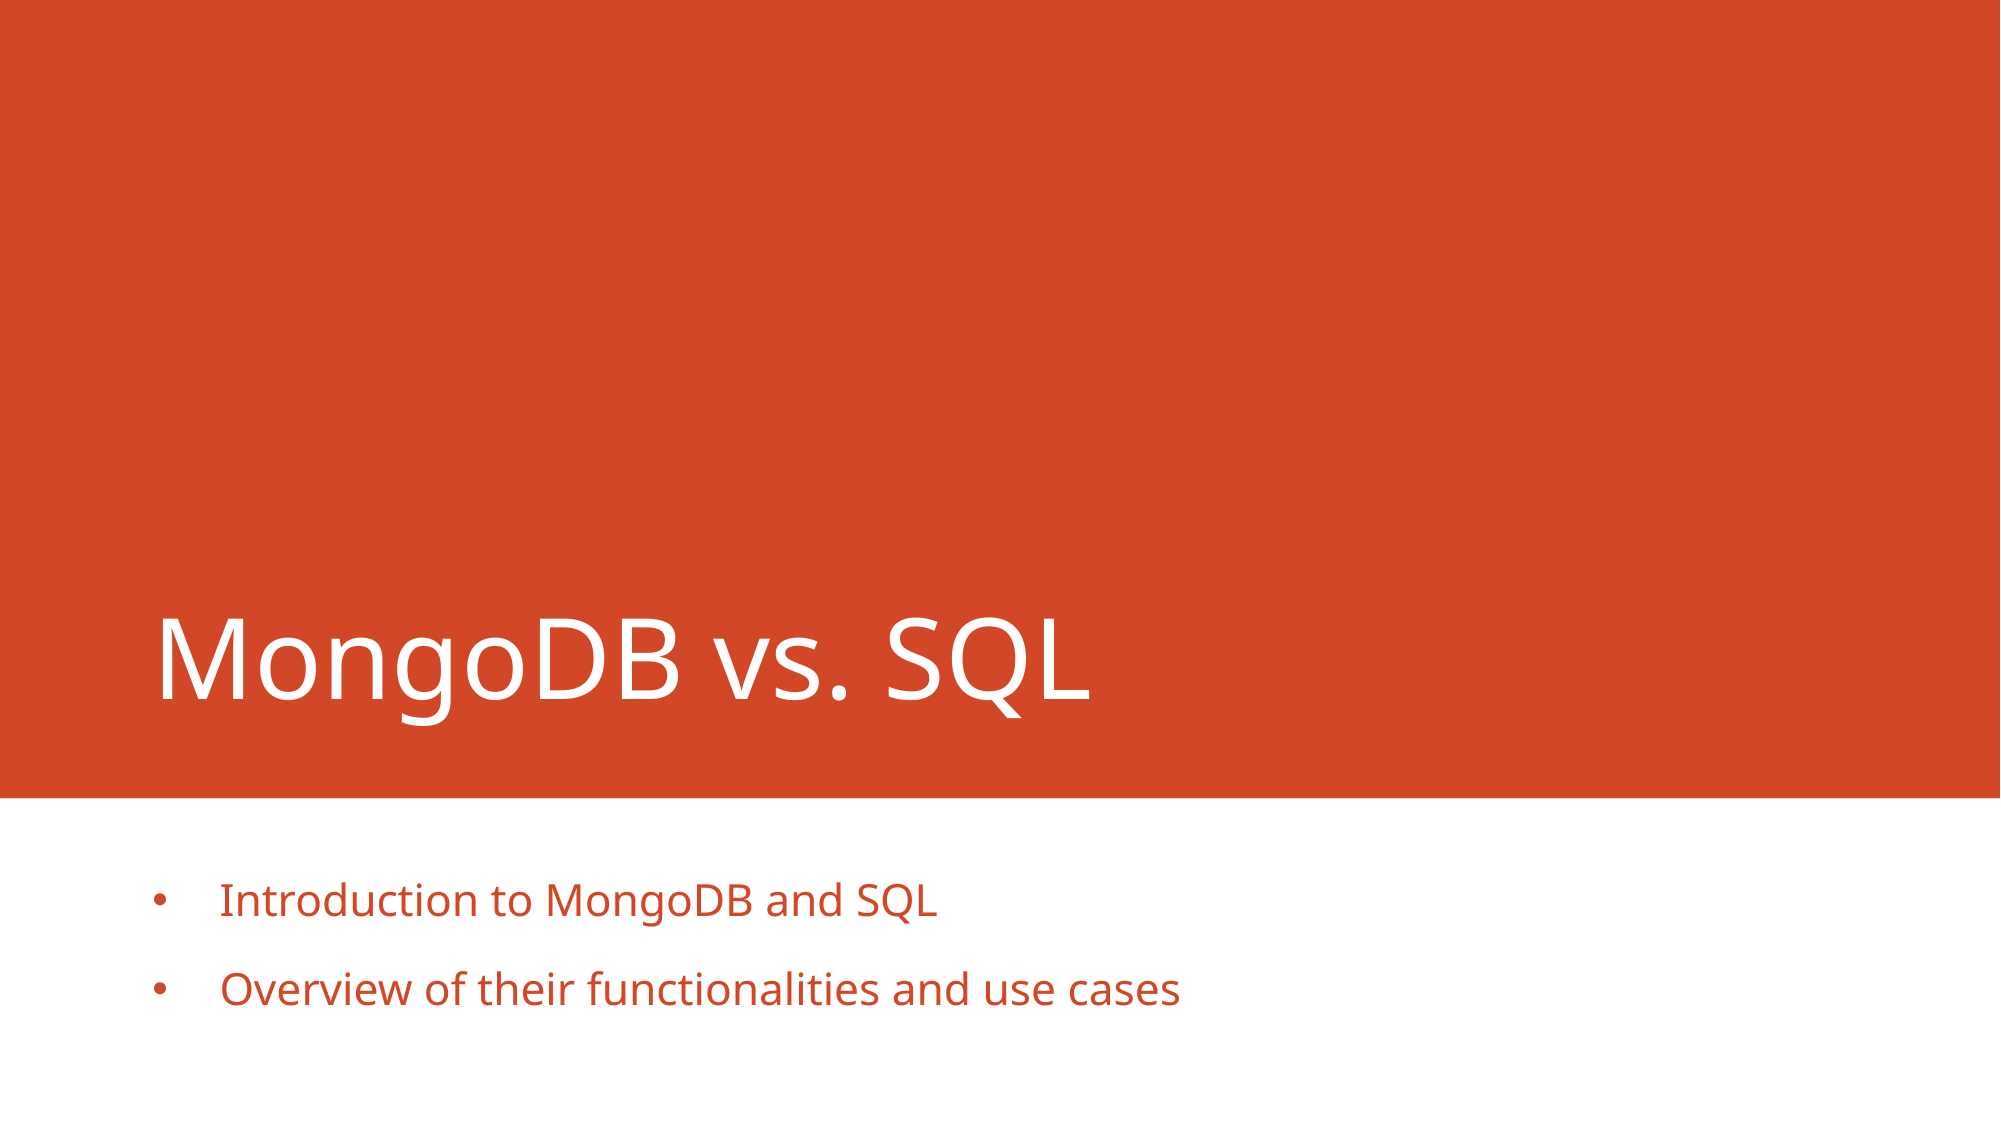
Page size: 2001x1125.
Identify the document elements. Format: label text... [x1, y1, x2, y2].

subtitle Introduction to MongoDB and SQL Overview of their functionalities and use cases [137, 838, 1238, 1025]
title MongoDB vs. SQL [137, 338, 1863, 730]
